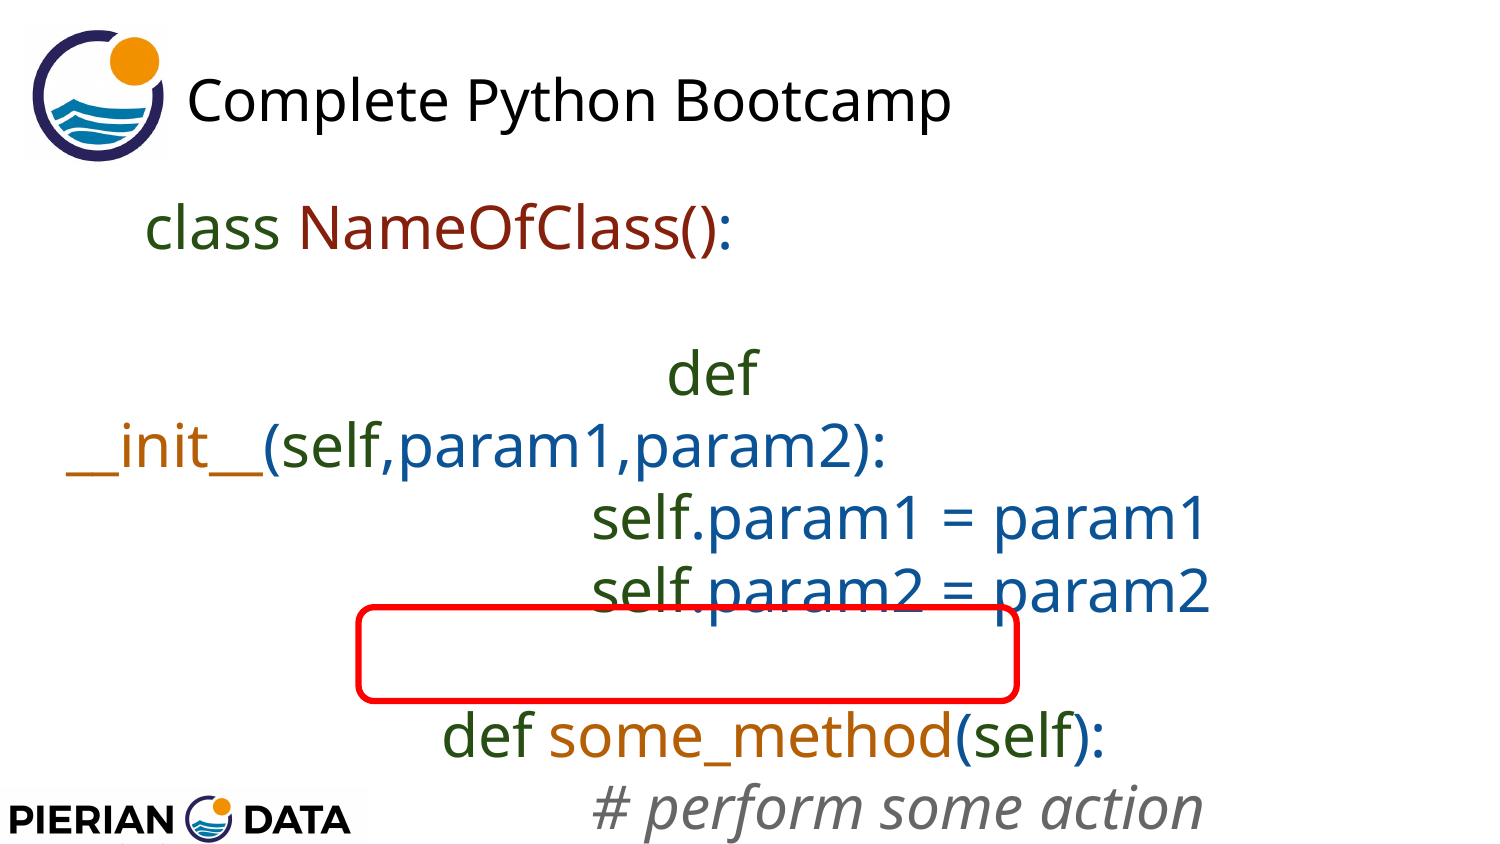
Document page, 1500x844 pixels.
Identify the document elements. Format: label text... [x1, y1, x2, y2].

picture [0, 787, 368, 844]
title Complete Python Bootcamp [176, 48, 1449, 143]
picture [24, 24, 172, 167]
text_box [358, 607, 1017, 702]
list class NameOfClass(): def __init__(self,param1,param2): self.param1 = param1 self.param2 = param2 def some_method(self): # perform some action print(self.param1) [51, 174, 1500, 736]
